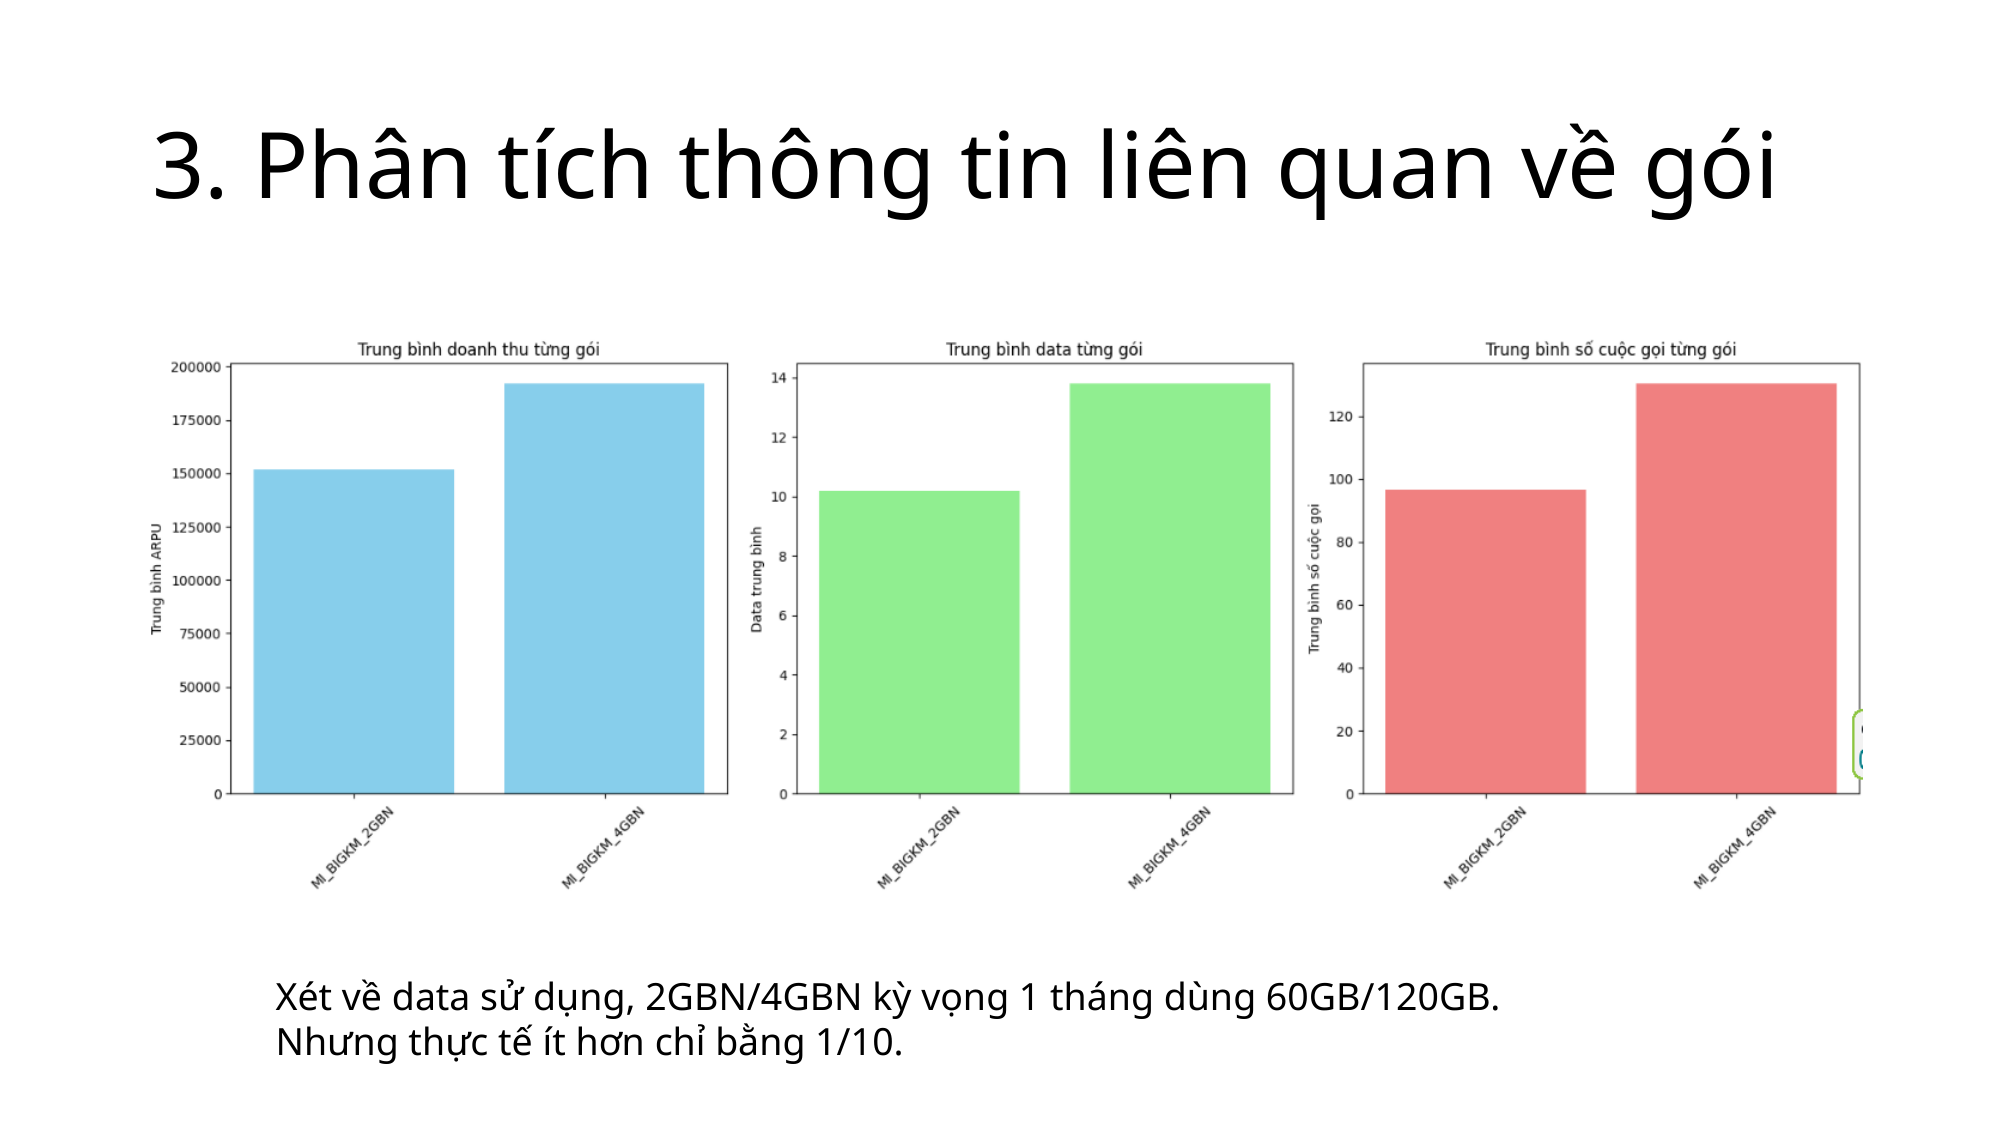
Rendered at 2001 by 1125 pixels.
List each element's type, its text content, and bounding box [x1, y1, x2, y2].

text_box Xét về data sử dụng, 2GBN/4GBN kỳ vọng 1 tháng dùng 60GB/120GB. Nhưng thực tế ít hơn chỉ bằng 1/10. [260, 965, 1526, 1071]
title 3. Phân tích thông tin liên quan về gói [137, 59, 1863, 278]
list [136, 334, 1863, 915]
